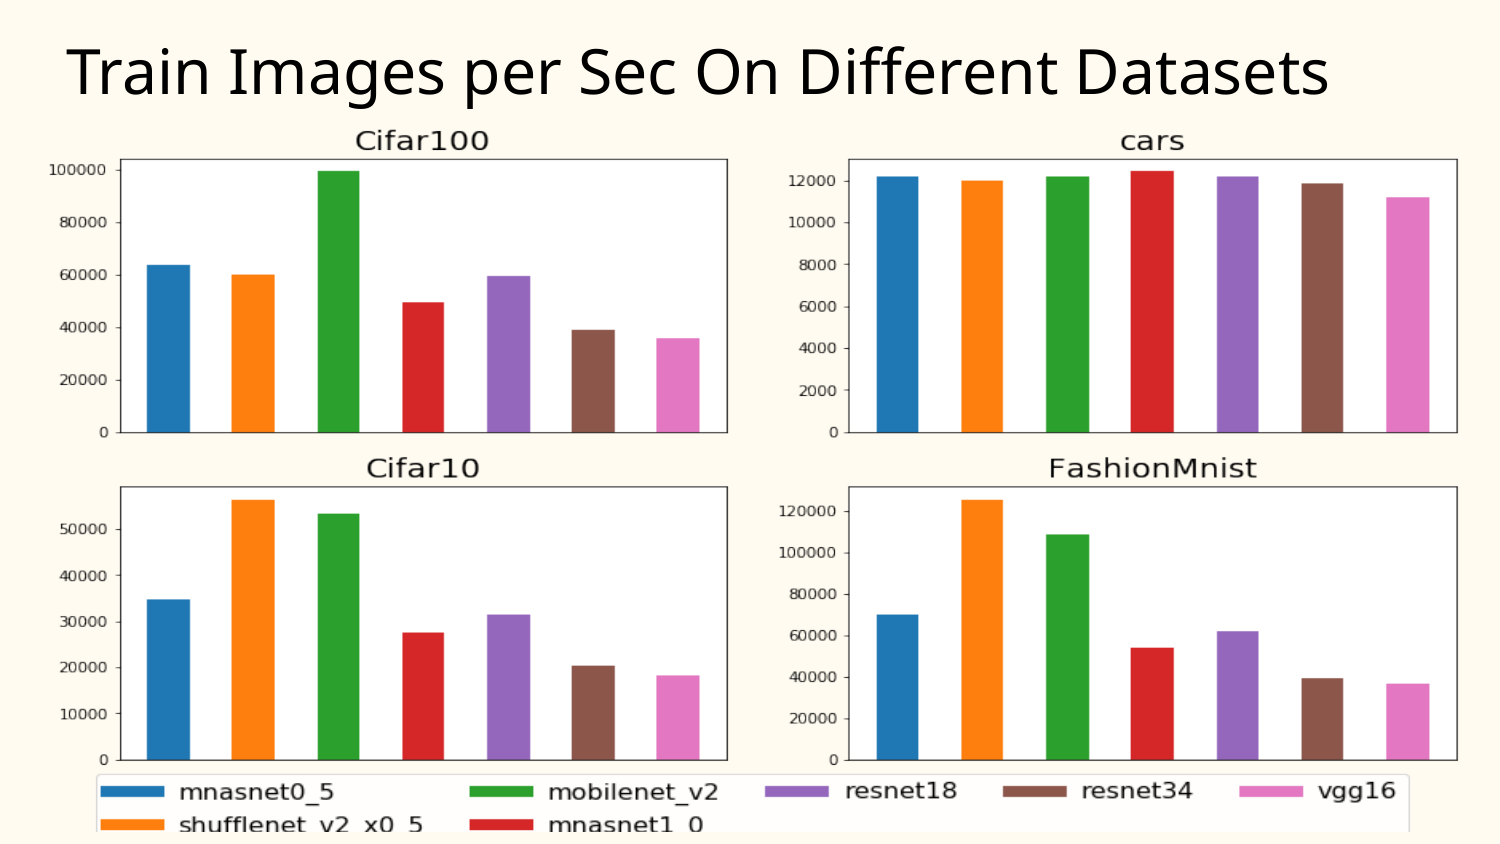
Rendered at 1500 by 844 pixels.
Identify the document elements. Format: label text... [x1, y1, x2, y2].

title Train Images per Sec On Different Datasets [51, 16, 1449, 118]
picture [37, 120, 1469, 832]
